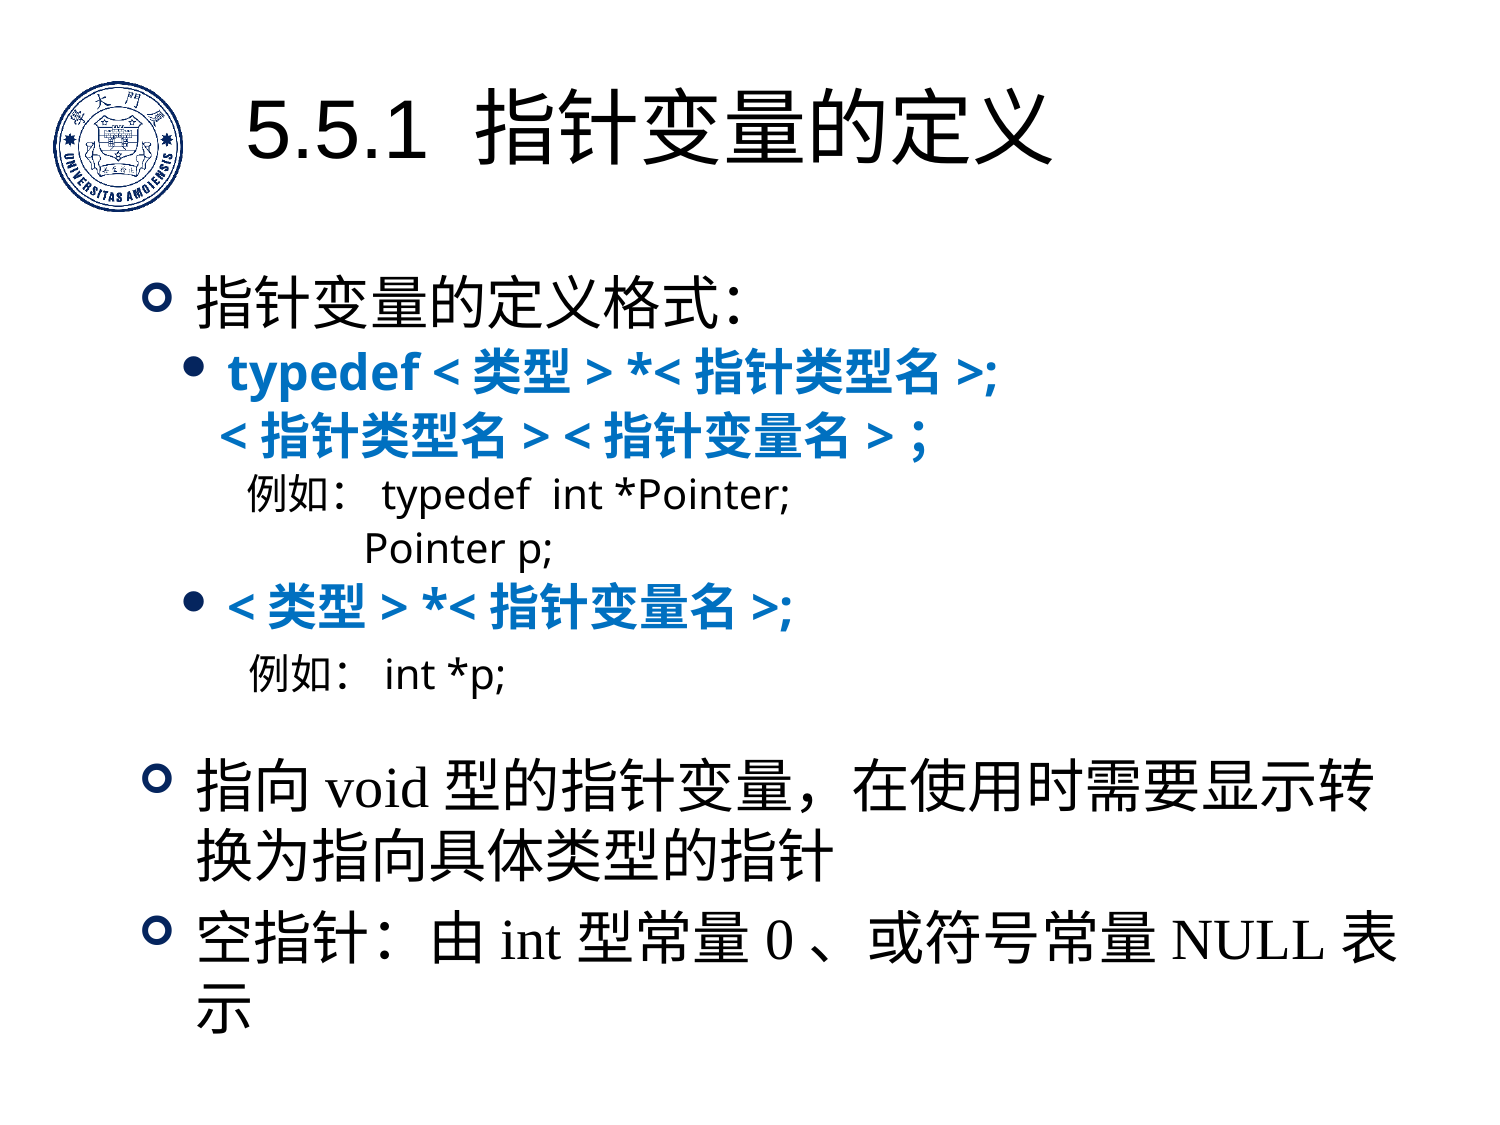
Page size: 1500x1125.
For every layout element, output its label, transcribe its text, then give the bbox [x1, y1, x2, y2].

slide_number [148, 1024, 462, 1101]
picture [53, 81, 183, 212]
list 指针变量的定义格式： typedef <类型> *<指针类型名>; <指针类型名> <指针变量名>； 例如：typedef int *Pointer; Pointer p; <类型> *<指针变量名>; 例如：int *p; 指向void型的指针变量，在使用时需要显示转换为指向具体类型的指针 空指针：由int型常量0、或符号常量NULL表示 [123, 267, 1436, 988]
text_box 5.5.1 指针变量的定义 [230, 0, 1381, 251]
